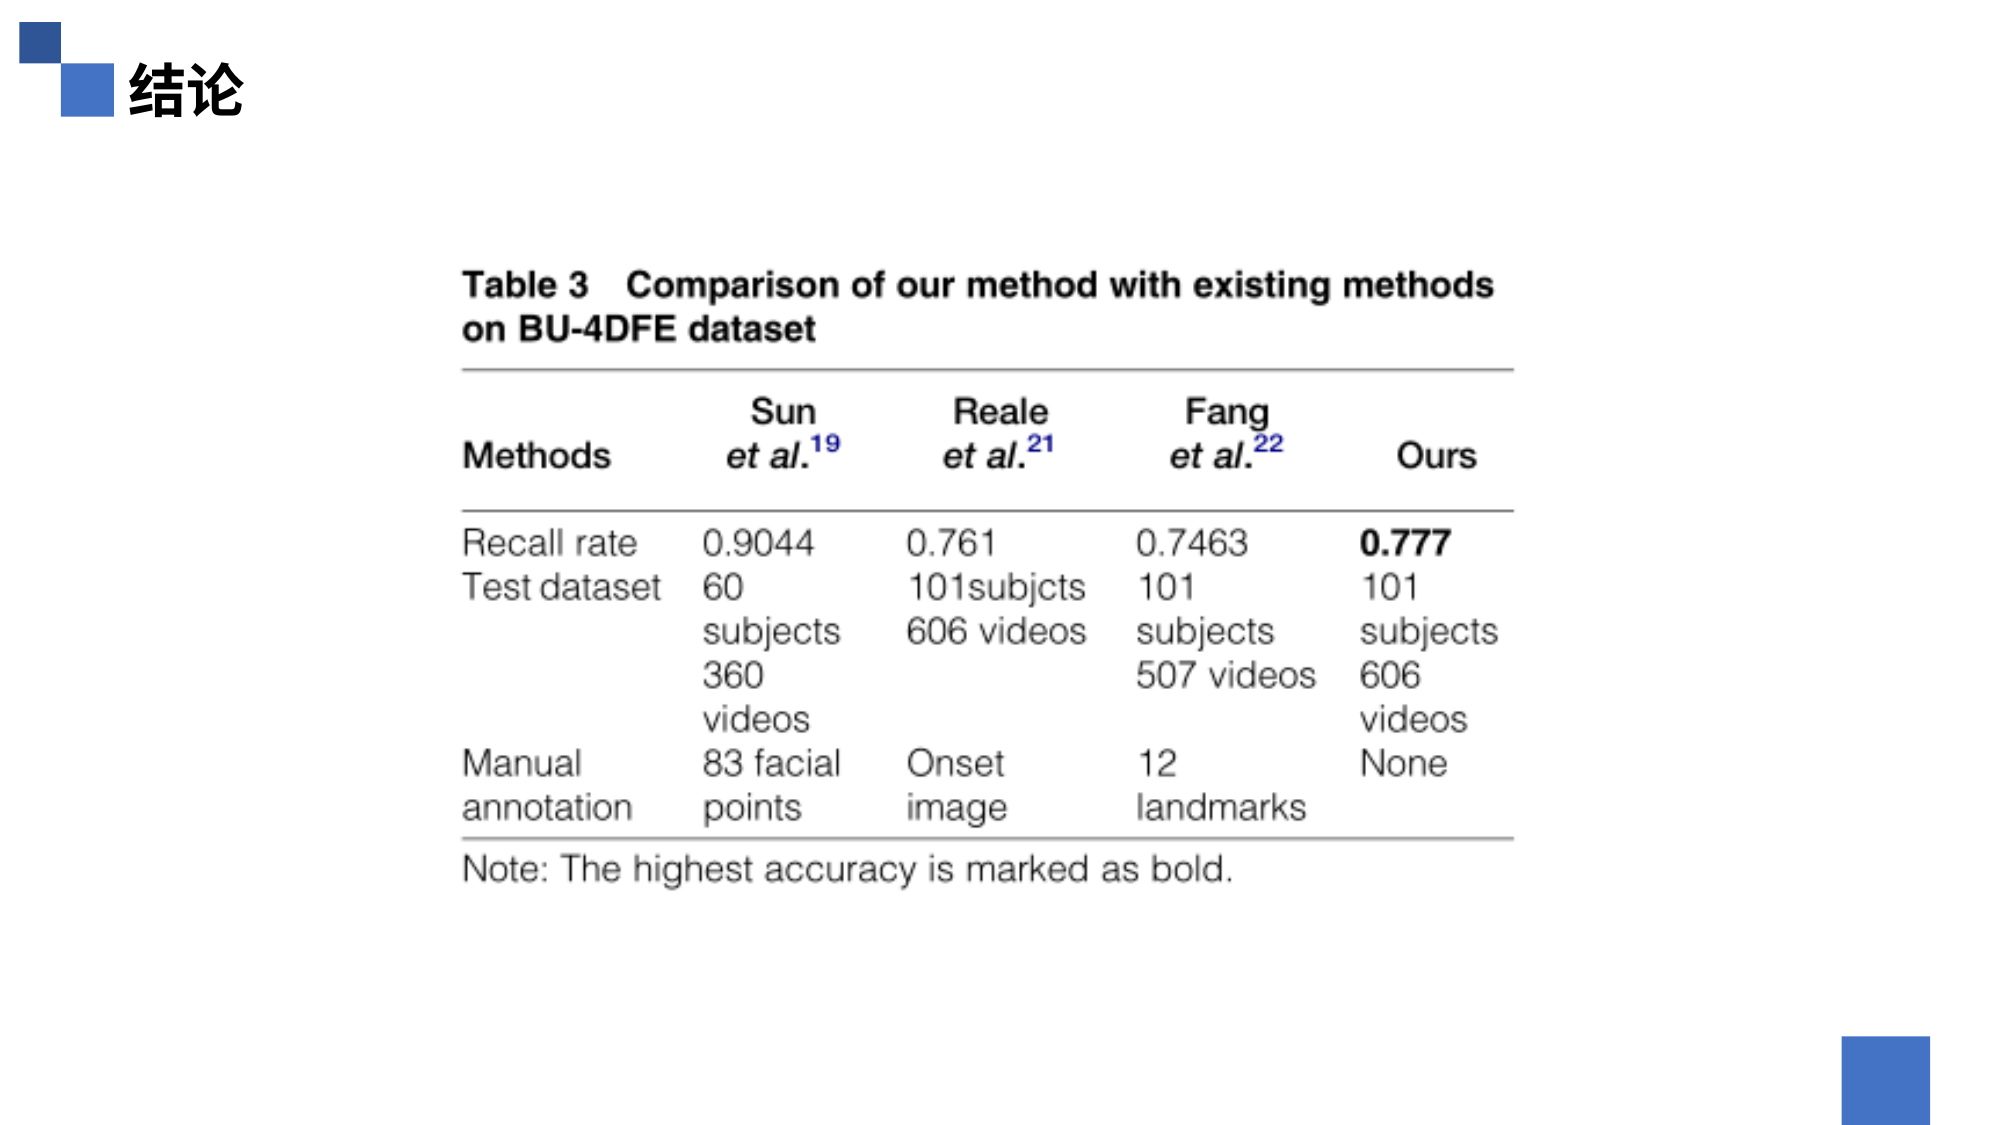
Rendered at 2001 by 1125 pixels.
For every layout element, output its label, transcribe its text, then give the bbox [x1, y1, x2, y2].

text_box 结论 [113, 47, 1886, 132]
picture [424, 246, 1547, 914]
